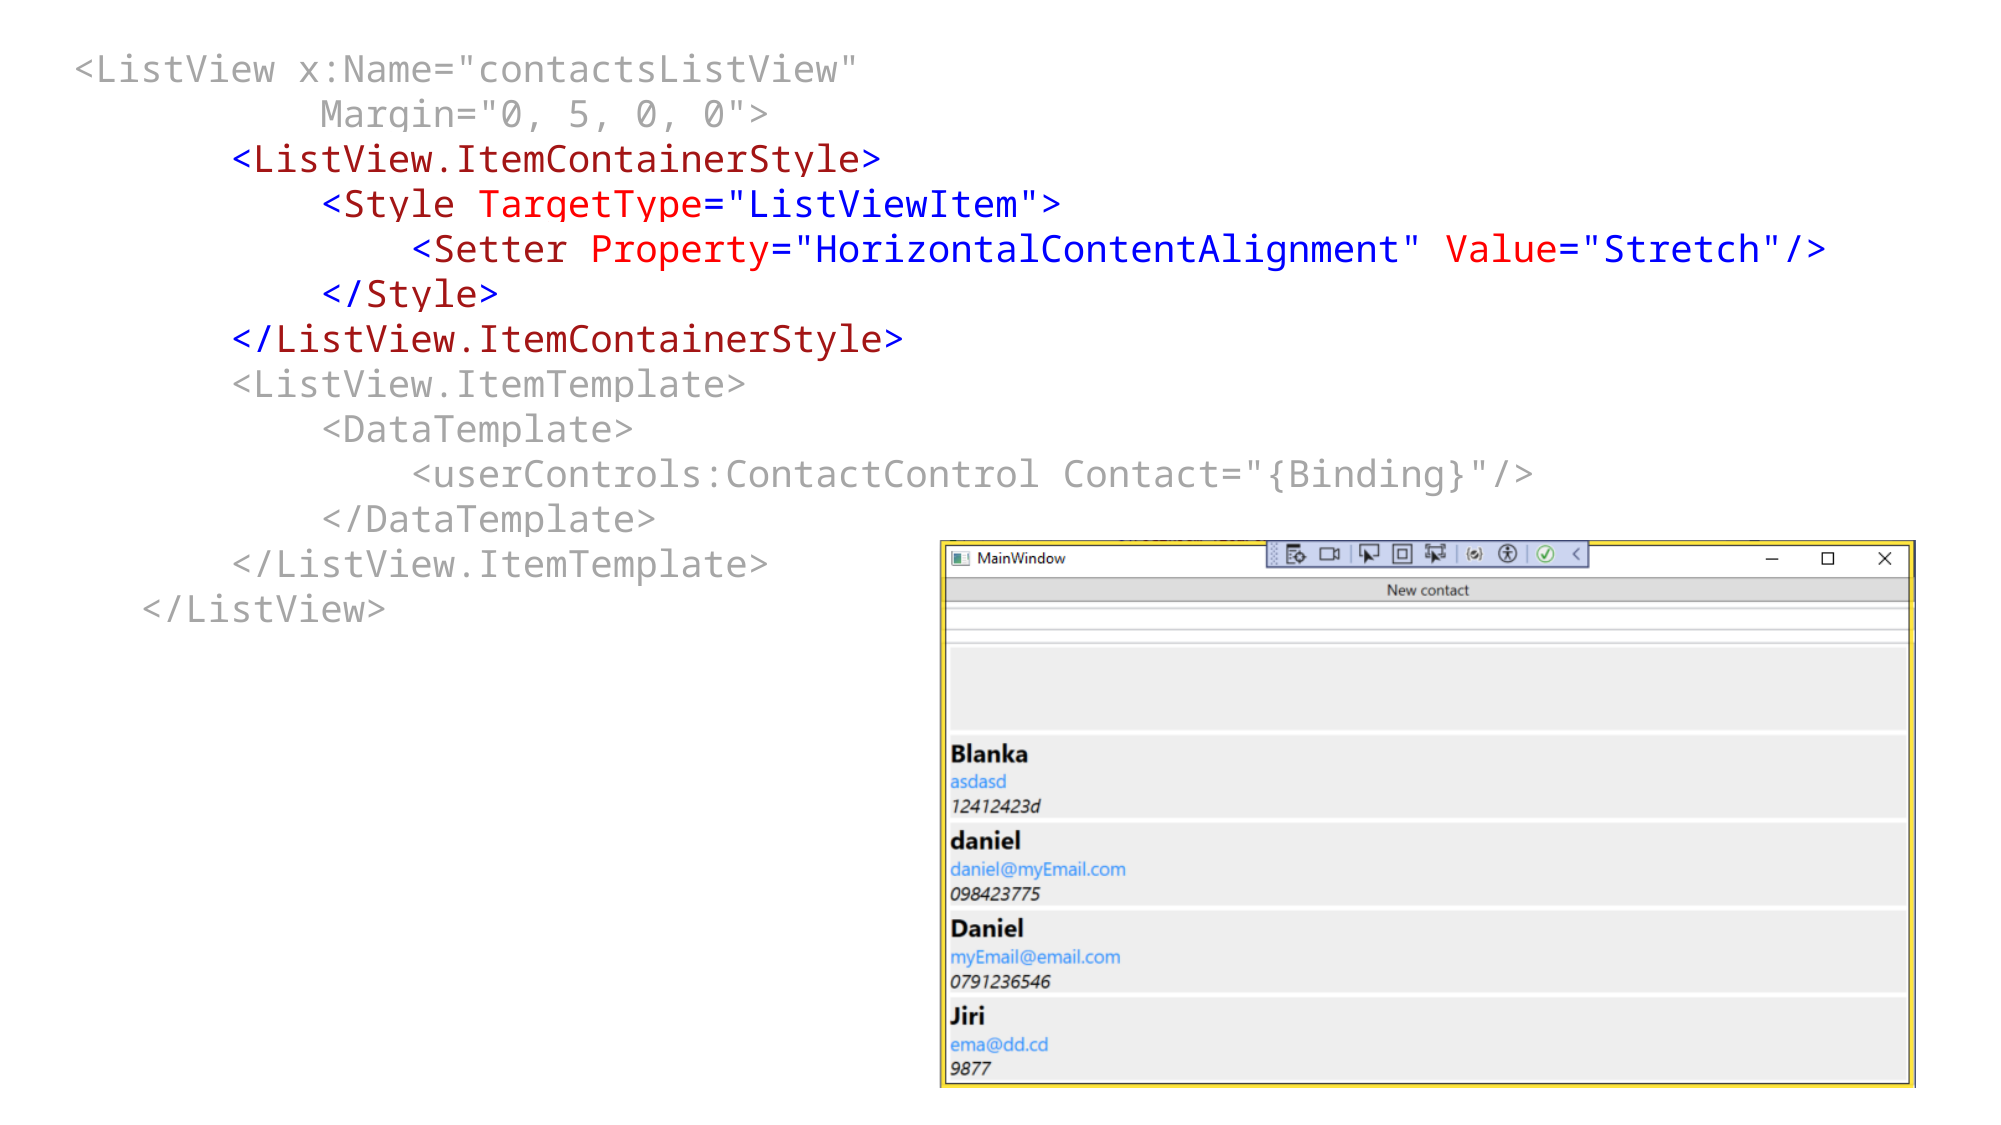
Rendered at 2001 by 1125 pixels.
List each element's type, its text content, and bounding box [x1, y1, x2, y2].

text_box <ListView x:Name="contactsListView" Margin="0, 5, 0, 0"> <ListView.ItemContainerStyle> <Style TargetType="ListViewItem"> <Setter Property="HorizontalContentAlignment" Value="Stretch"/> </Style> </ListView.ItemContainerStyle> <ListView.ItemTemplate> <DataTemplate> <userControls:ContactControl Contact="{Binding}"/> </DataTemplate> </ListView.ItemTemplate> </ListView> [35, 37, 1866, 638]
picture [938, 539, 1916, 1089]
